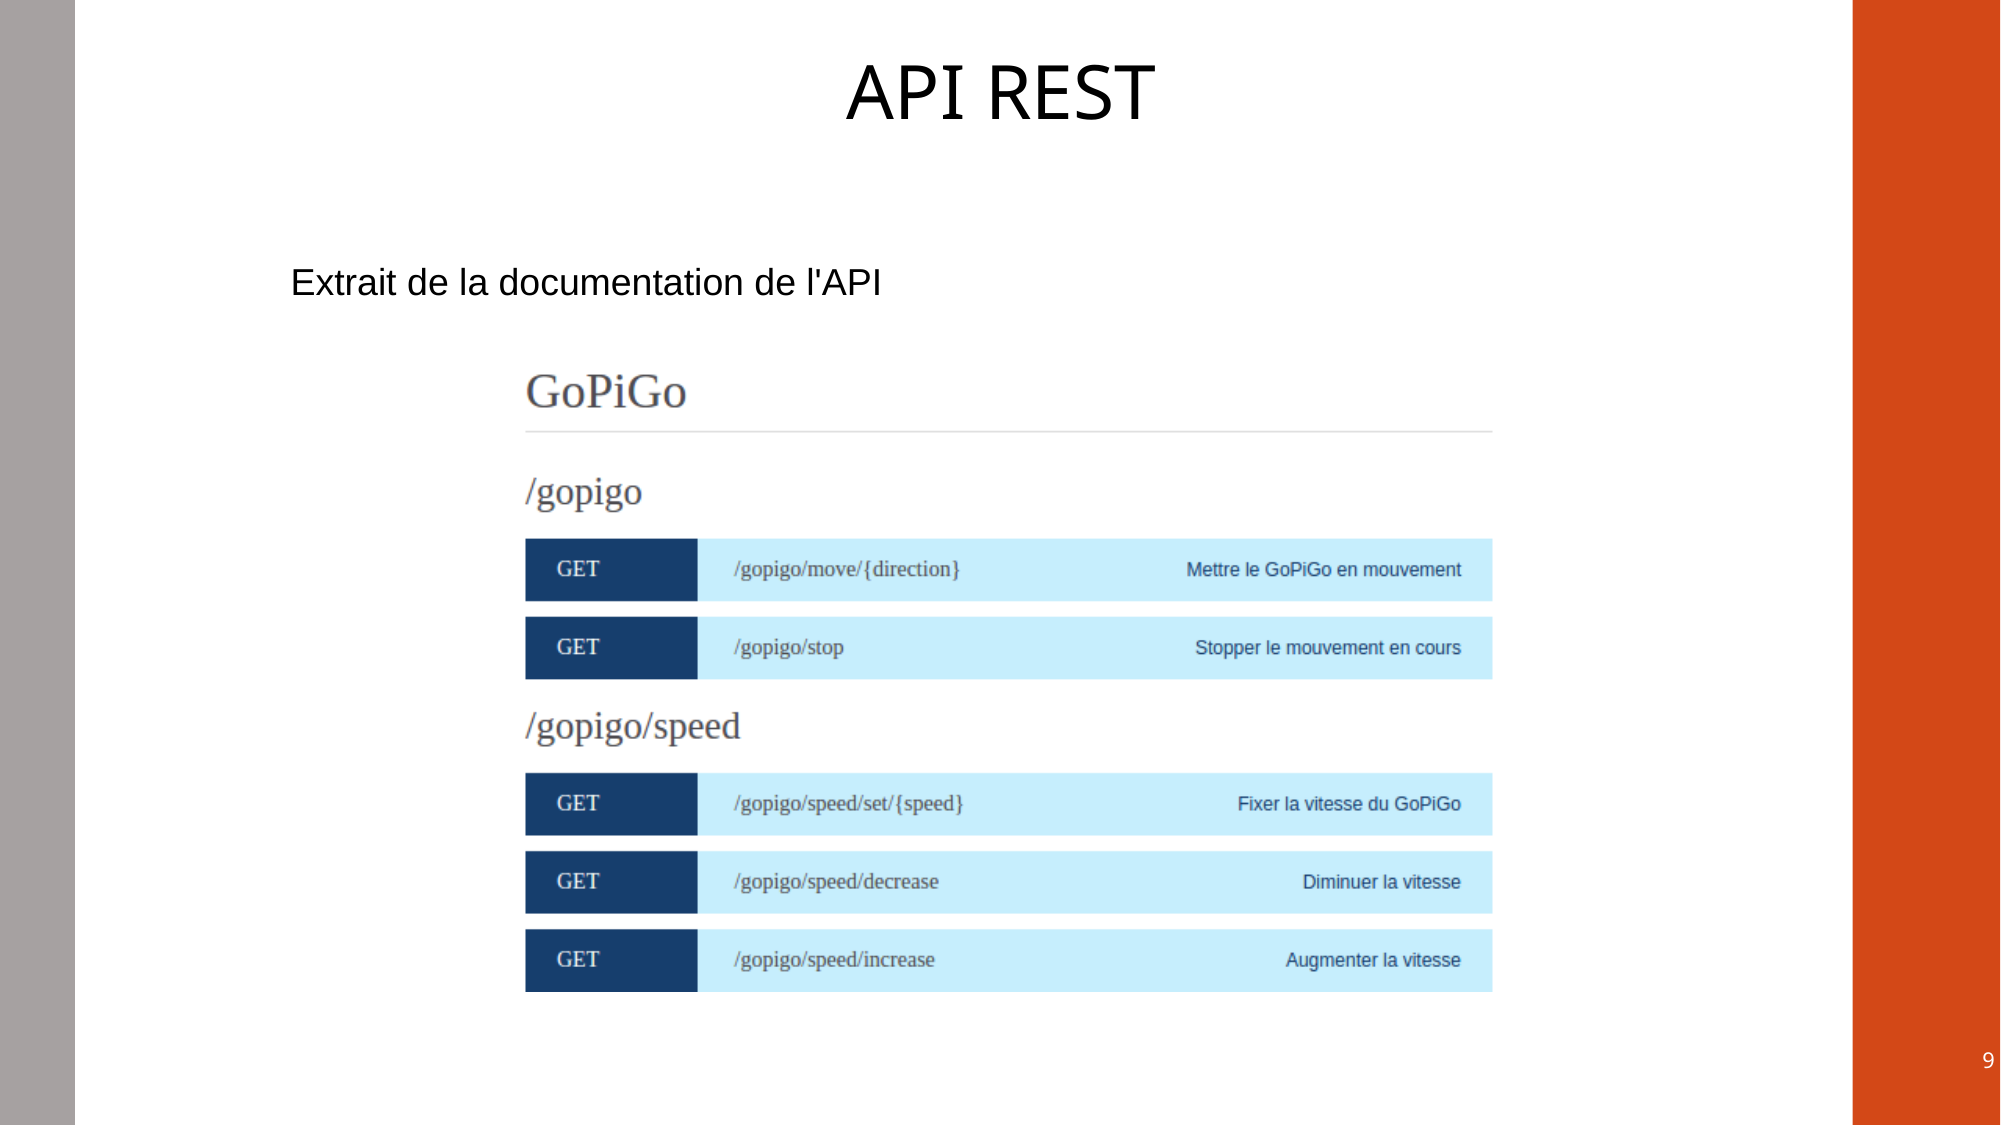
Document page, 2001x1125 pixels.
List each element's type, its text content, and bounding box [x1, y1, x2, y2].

text_box 9 [1852, 1012, 2000, 1110]
text_box Extrait de la documentation de l'API [275, 250, 898, 307]
picture [507, 288, 1499, 993]
text_box API REST [206, 48, 1797, 142]
